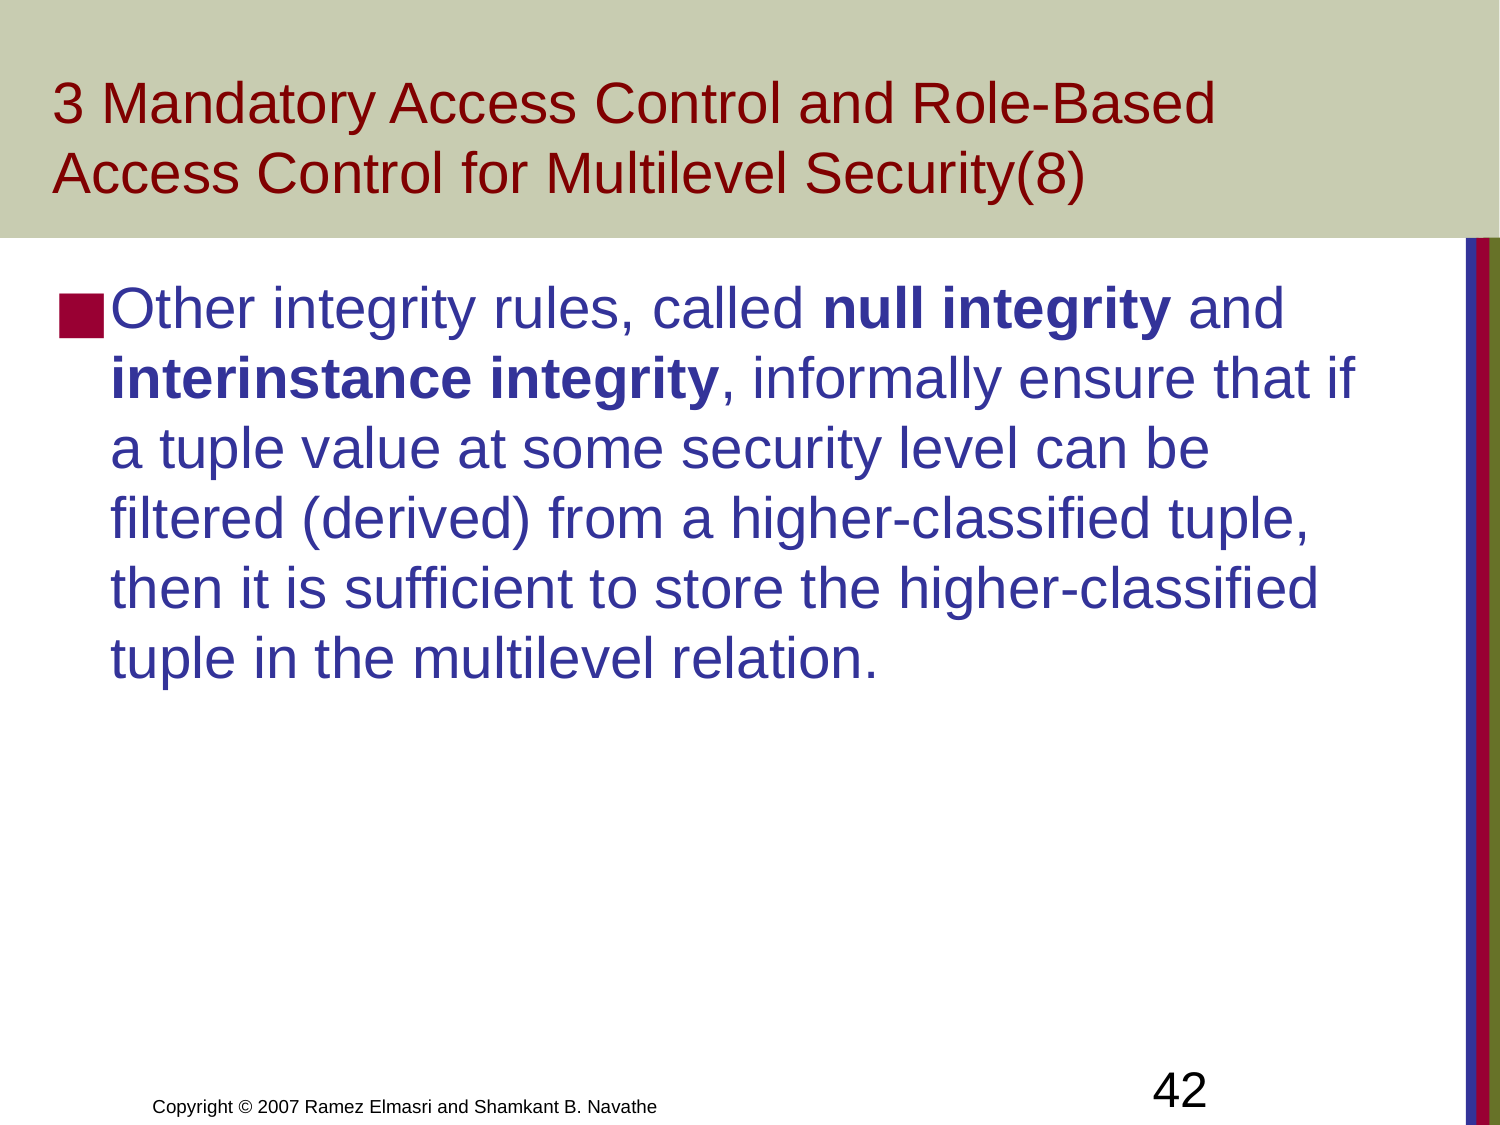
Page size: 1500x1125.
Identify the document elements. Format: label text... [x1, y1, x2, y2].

title 3 Mandatory Access Control and Role-Based Access Control for Multilevel Security(8) [37, 49, 1317, 213]
list Other integrity rules, called null integrity and interinstance integrity, informally ensure that if a tuple value at some security level can be filtered (derived) from a higher-classified tuple, then it is sufficient to store the higher-classified tuple in the multilevel relation. [39, 262, 1400, 1013]
slide_number 42 [1137, 1050, 1450, 1125]
